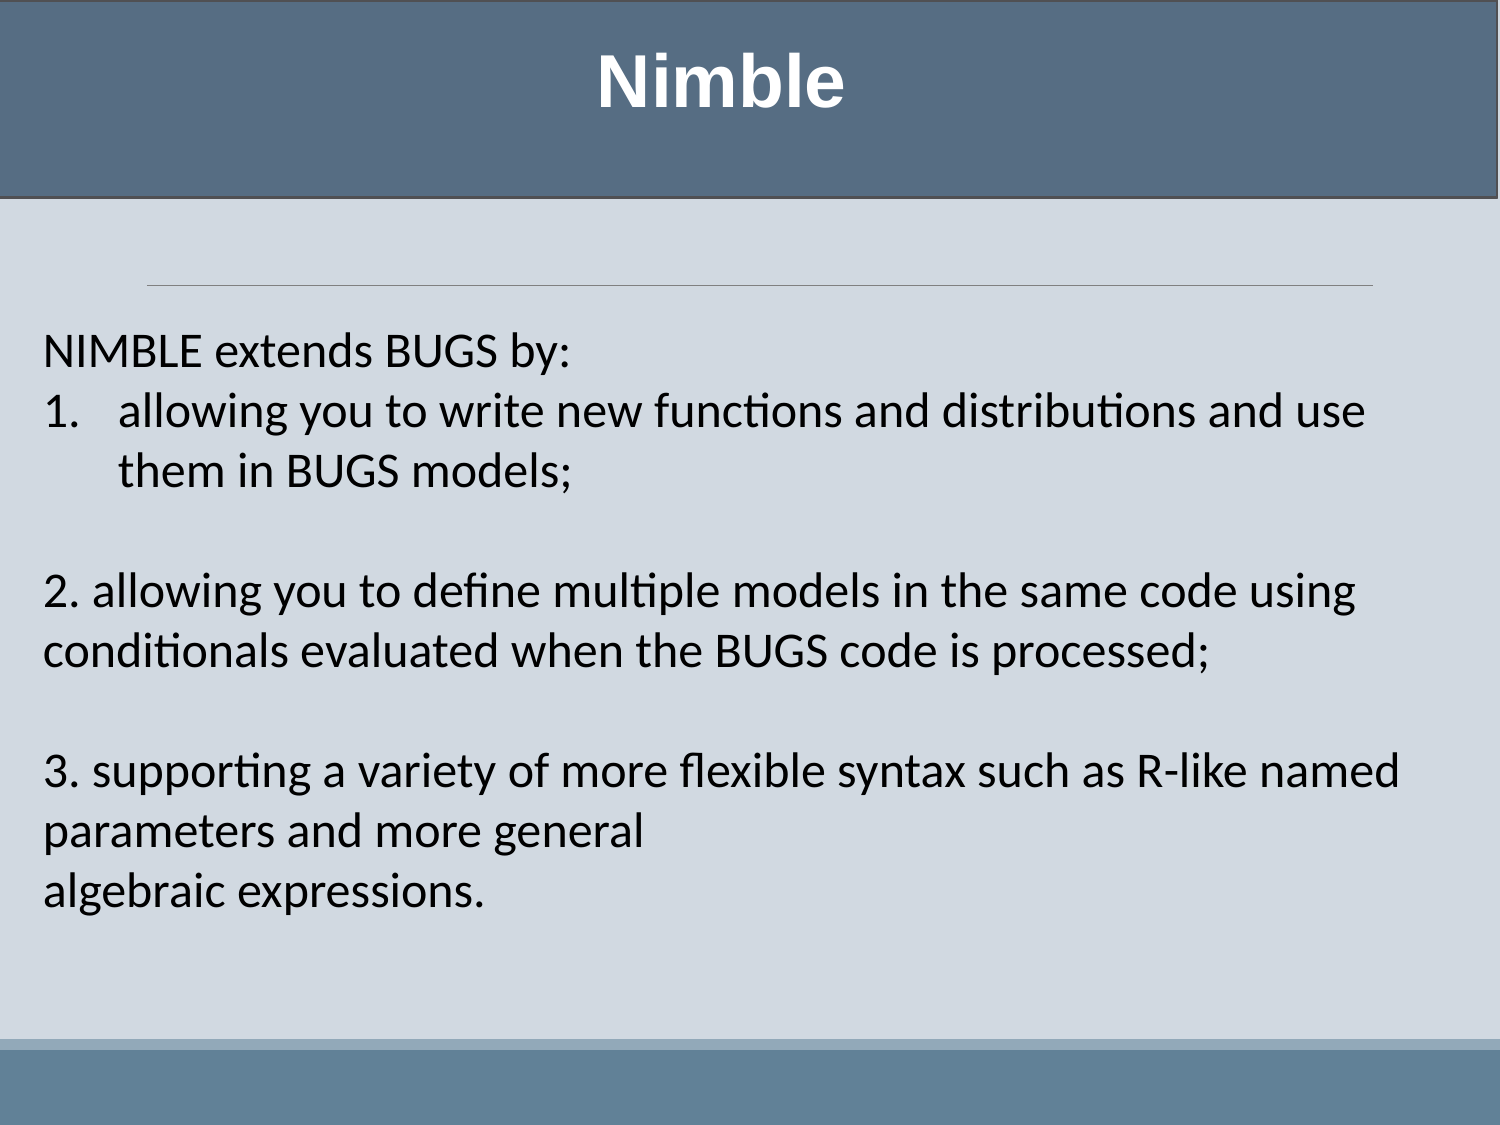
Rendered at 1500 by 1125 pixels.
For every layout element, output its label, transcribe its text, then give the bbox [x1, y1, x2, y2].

text_box NIMBLE extends BUGS by: allowing you to write new functions and distributions and use them in BUGS models; 2. allowing you to define multiple models in the same code using conditionals evaluated when the BUGS code is processed; 3. supporting a variety of more flexible syntax such as R-like named parameters and more general algebraic expressions. [28, 310, 1479, 925]
picture [0, 0, 1498, 200]
text_box [24, 208, 1500, 313]
